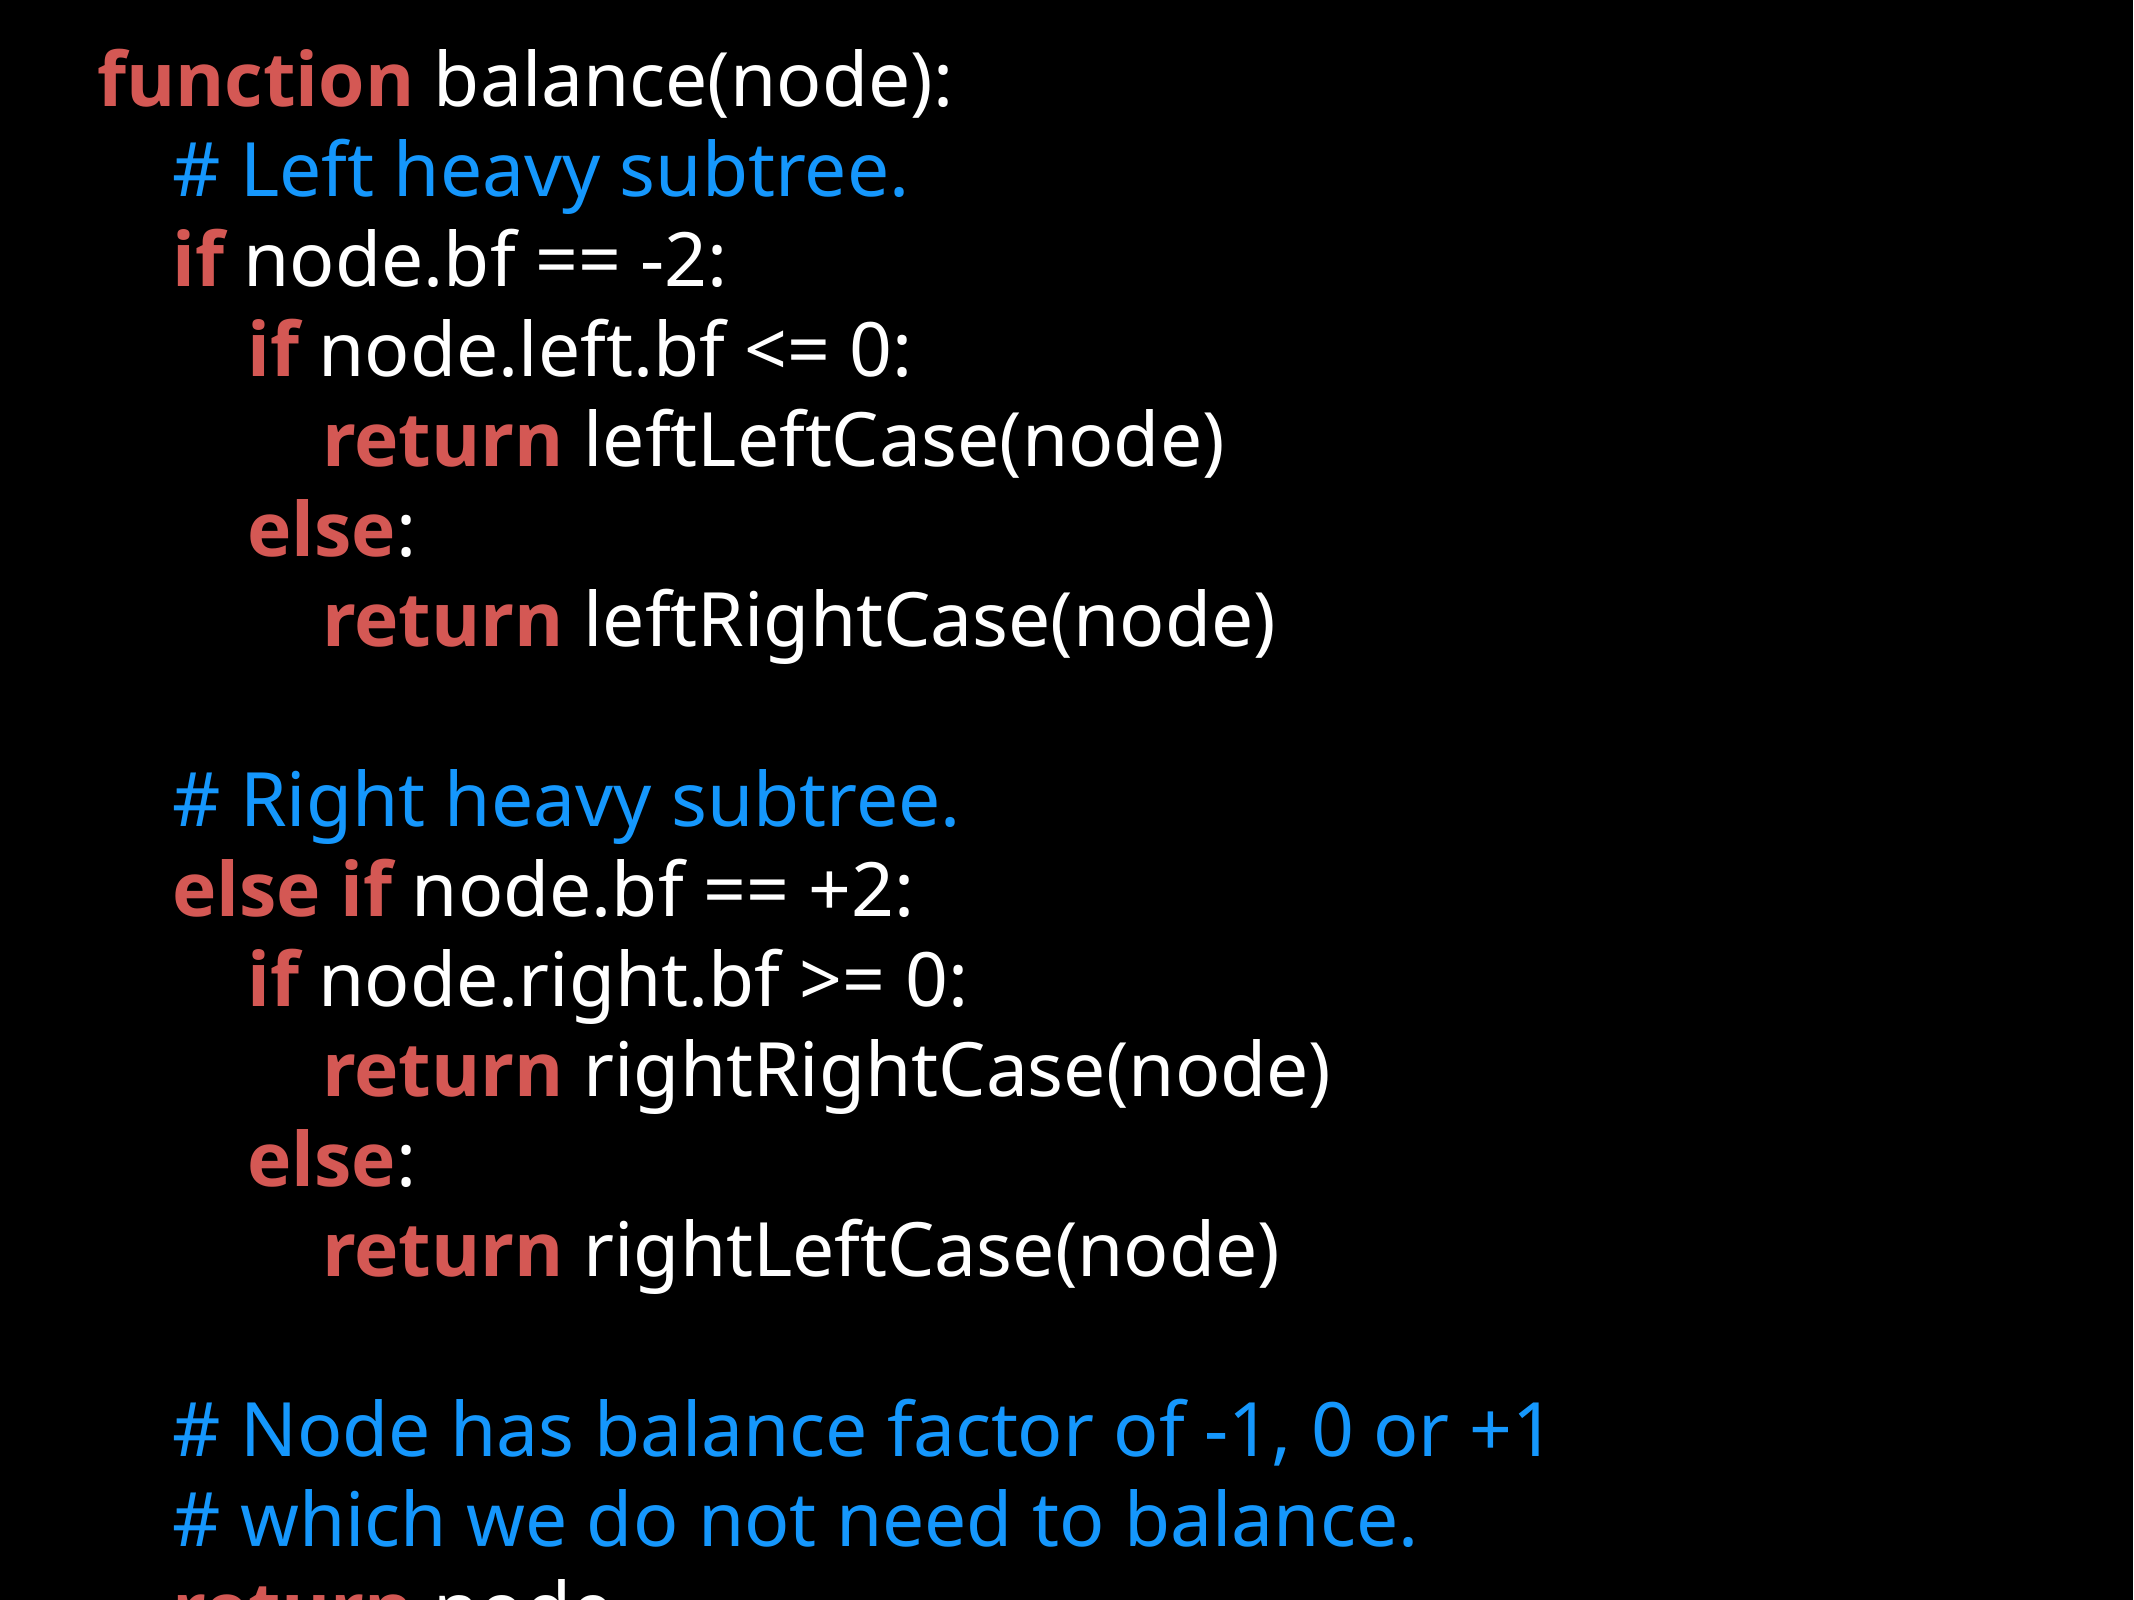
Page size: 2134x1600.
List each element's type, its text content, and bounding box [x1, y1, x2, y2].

text_box function balance(node): # Left heavy subtree. if node.bf == -2: if node.left.bf <= 0: return leftLeftCase(node) else: return leftRightCase(node) # Right heavy subtree. else if node.bf == +2: if node.right.bf >= 0: return rightRightCase(node) else: return rightLeftCase(node) # Node has balance factor of -1, 0 or +1 # which we do not need to balance. return node [88, 22, 2134, 1600]
